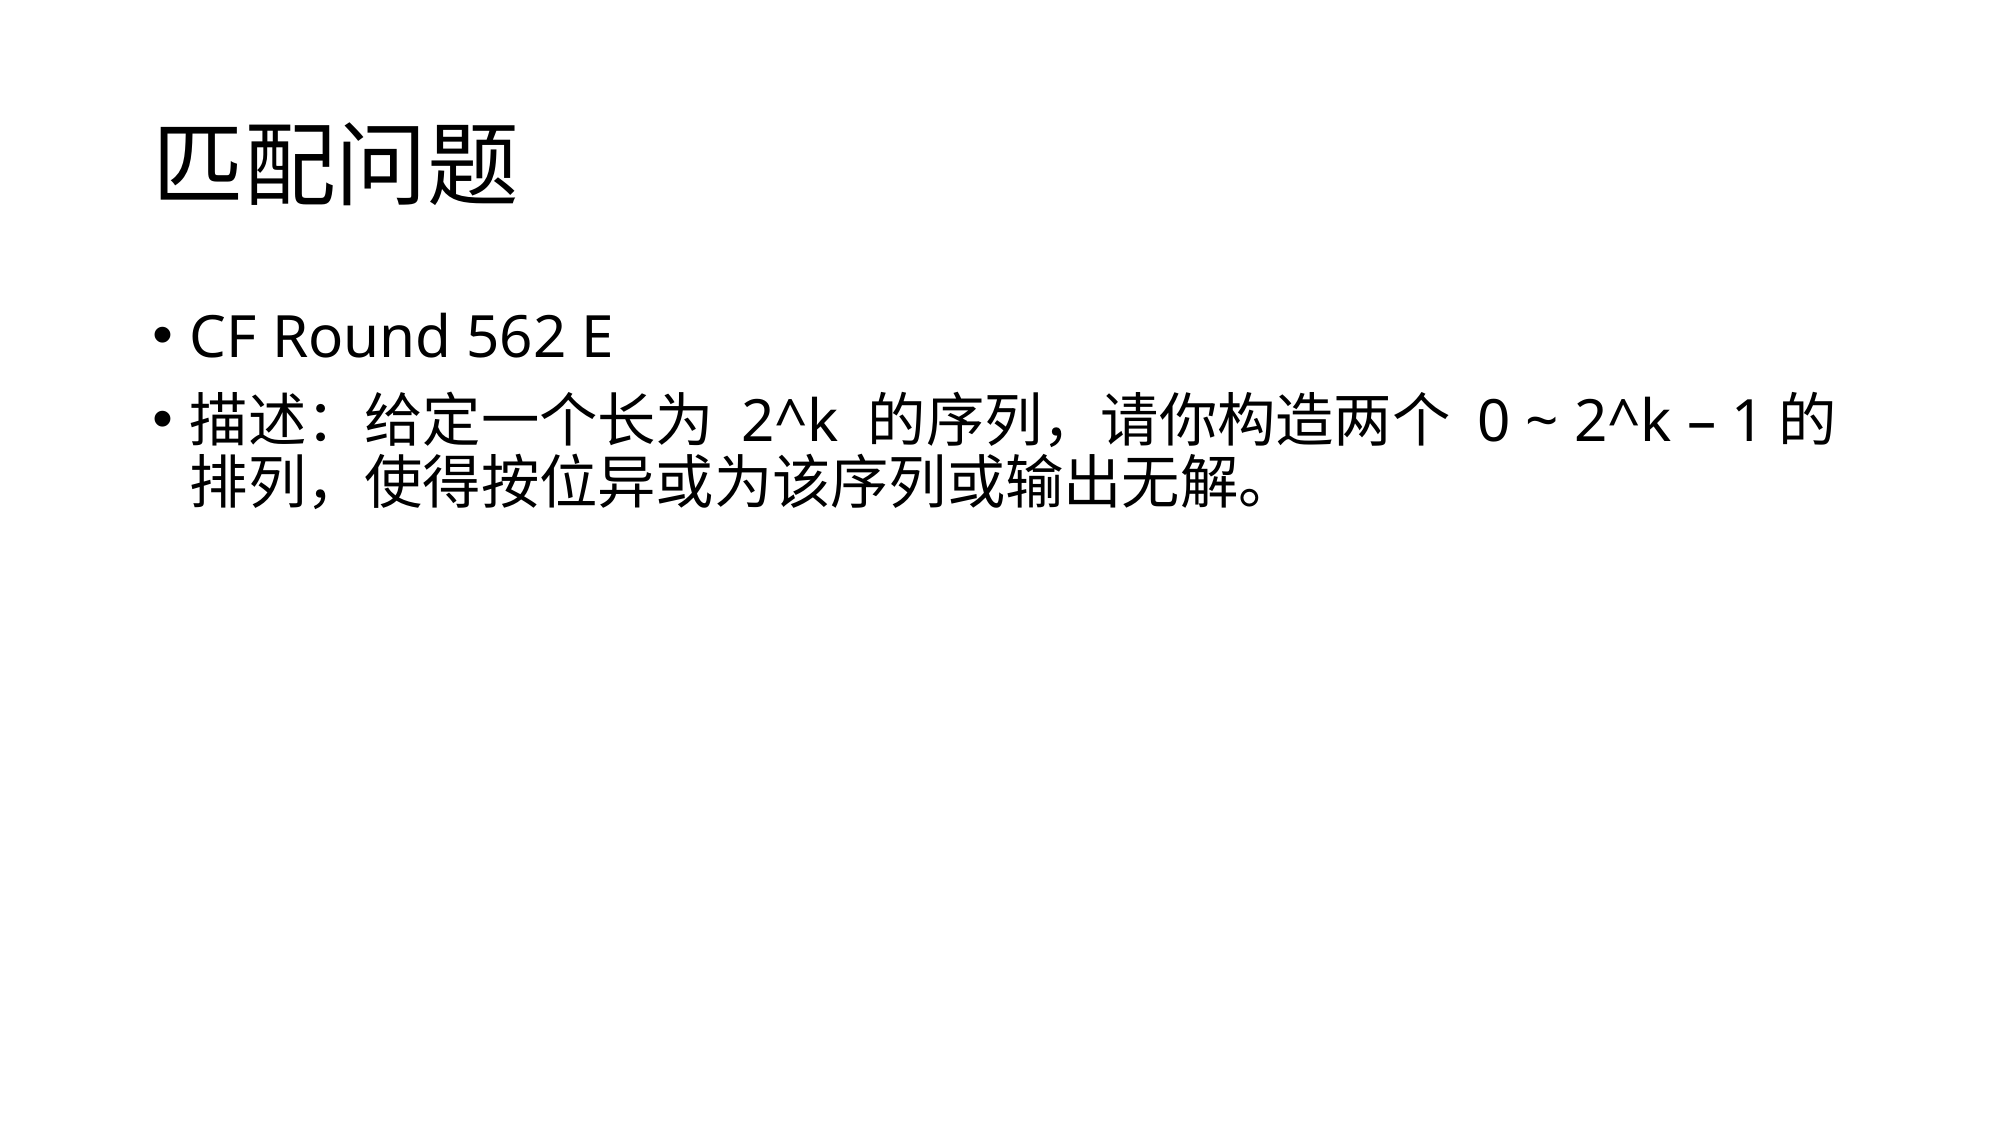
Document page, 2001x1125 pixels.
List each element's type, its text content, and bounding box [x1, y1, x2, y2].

title 匹配问题 [137, 59, 1863, 278]
list CF Round 562 E 描述：给定一个长为 2^k 的序列，请你构造两个 0 ~ 2^k – 1的排列，使得按位异或为该序列或输出无解。 [137, 299, 1863, 1014]
